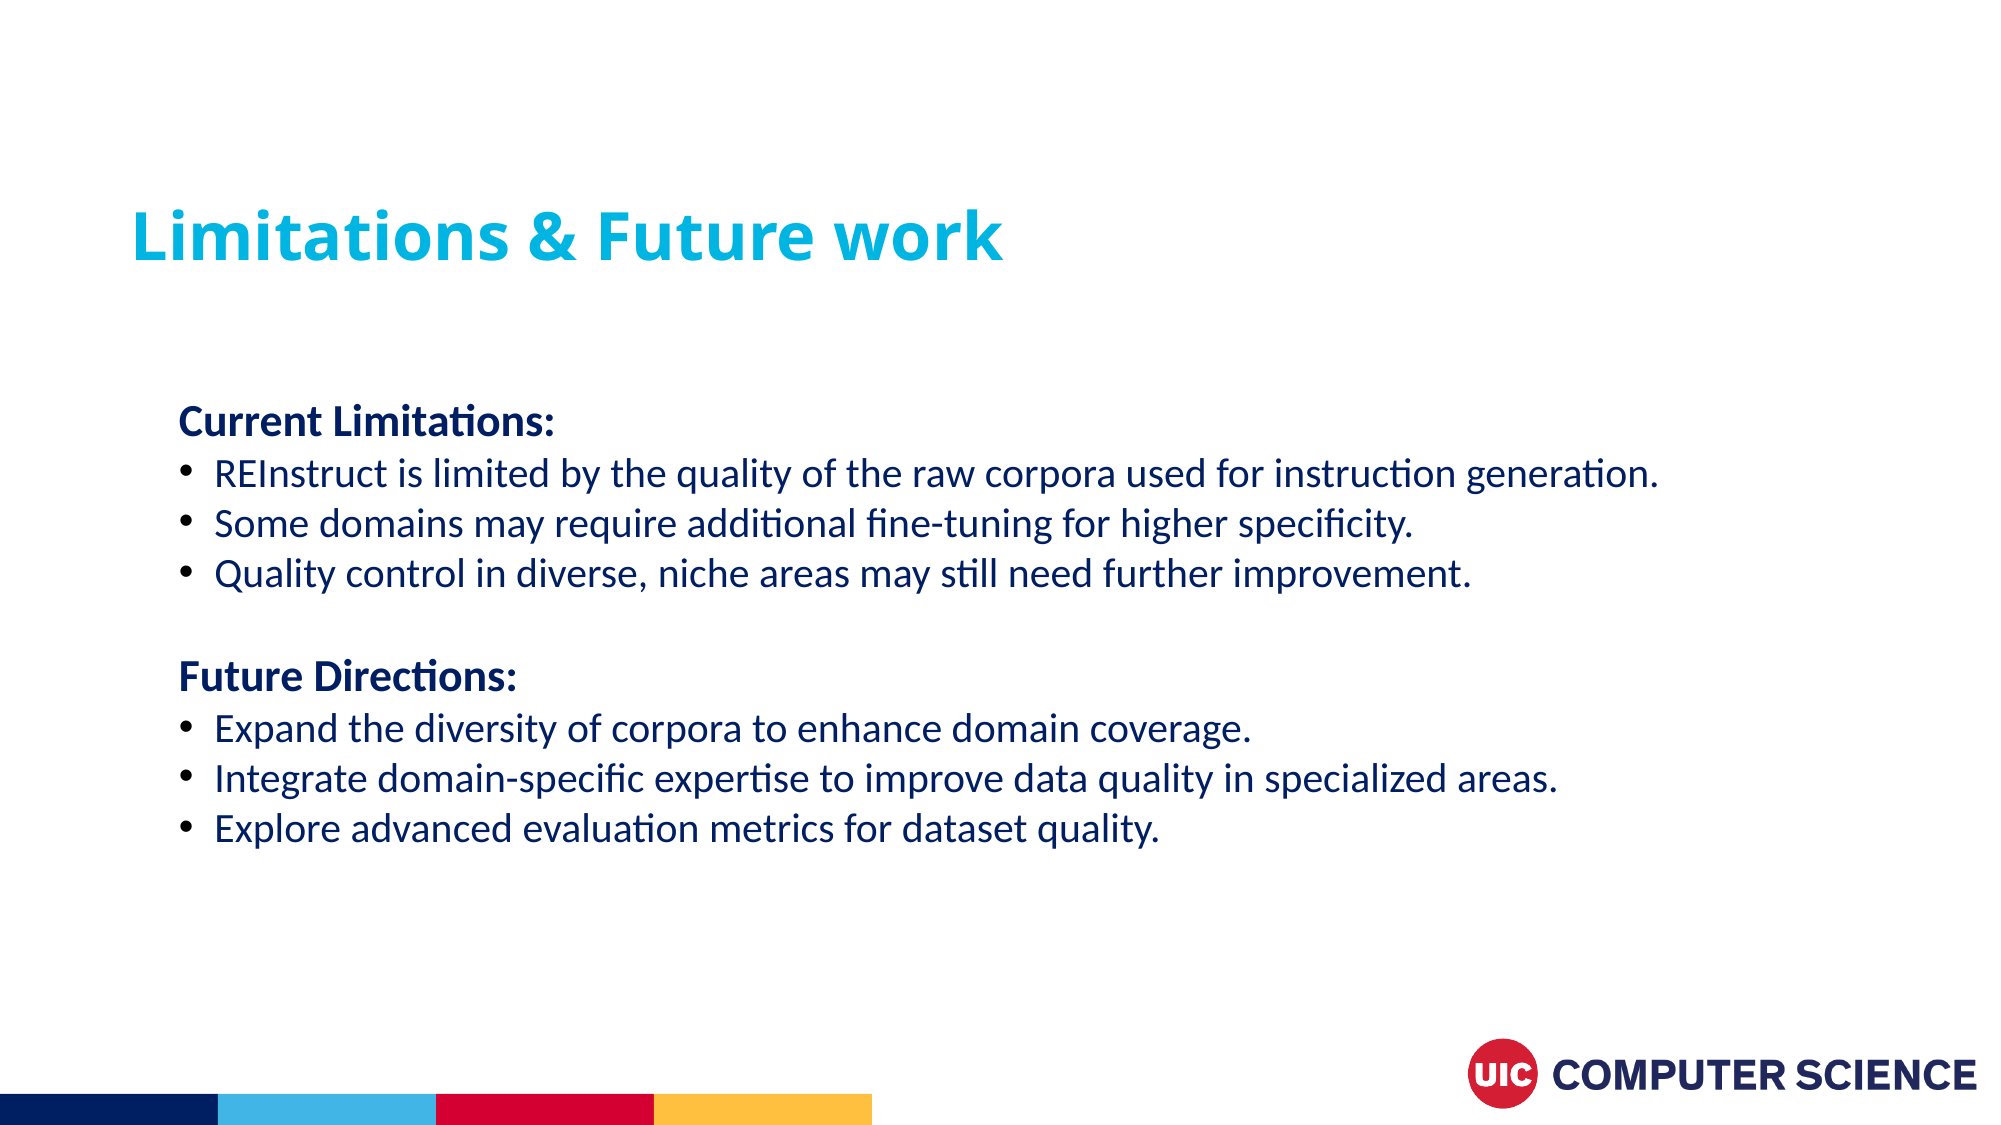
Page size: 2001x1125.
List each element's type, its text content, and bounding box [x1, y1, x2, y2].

text_box Current Limitations: REInstruct is limited by the quality of the raw corpora used for instruction generation. Some domains may require additional fine-tuning for higher specificity. Quality control in diverse, niche areas may still need further improvement. Future Directions: Expand the diversity of corpora to enhance domain coverage. Integrate domain-specific expertise to improve data quality in specialized areas. Explore advanced evaluation metrics for dataset quality. [163, 282, 1885, 930]
text_box Limitations & Future work [115, 82, 1206, 283]
picture [1450, 1020, 2000, 1125]
